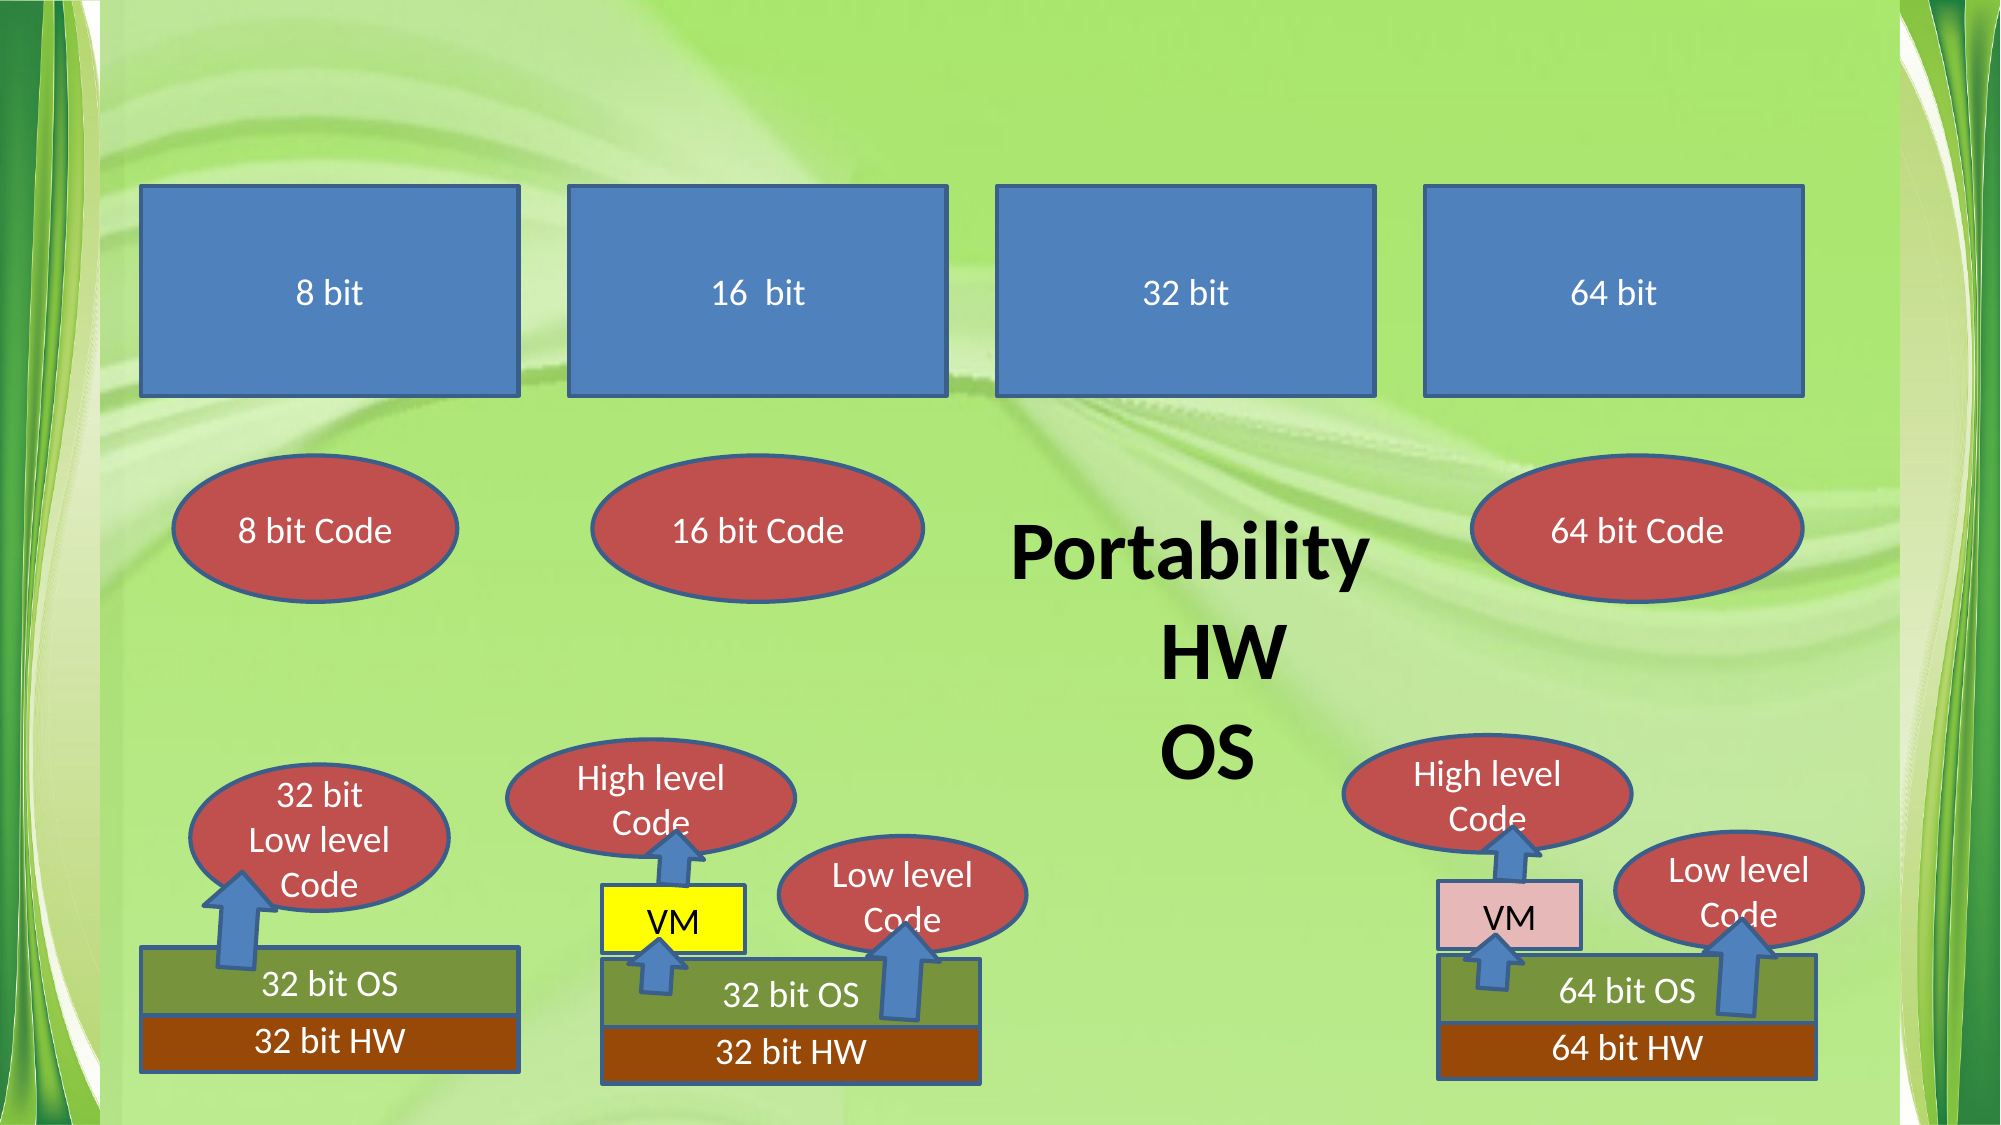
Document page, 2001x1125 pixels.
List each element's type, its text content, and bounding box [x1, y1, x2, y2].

text_box Low level Code [1613, 829, 1865, 950]
text_box [1479, 824, 1543, 884]
text_box Low level Code [776, 833, 1029, 954]
text_box High level Code [505, 737, 798, 859]
text_box [1701, 916, 1779, 1019]
text_box 32 bit OS [600, 957, 982, 1029]
text_box 32 bit OS [139, 945, 521, 1018]
text_box 32 bit HW [139, 1018, 521, 1074]
text_box 64 bit Code [1469, 453, 1805, 604]
text_box High level Code [1341, 732, 1634, 855]
text_box VM [600, 883, 747, 955]
text_box 16 bit Code [590, 453, 926, 604]
text_box 64 bit OS [1436, 953, 1818, 1025]
picture [0, 0, 2000, 1125]
text_box [1462, 932, 1526, 992]
text_box Portability HW OS [995, 489, 1386, 804]
text_box 32 bit Low level Code [188, 762, 451, 913]
text_box 8 bit [139, 184, 521, 398]
text_box VM [1436, 879, 1583, 951]
text_box [864, 920, 942, 1023]
text_box 16 bit [567, 184, 949, 398]
text_box [201, 869, 279, 972]
text_box 8 bit Code [171, 453, 460, 604]
text_box [643, 828, 707, 889]
text_box [626, 936, 689, 997]
text_box 32 bit [995, 184, 1377, 398]
text_box 64 bit [1423, 184, 1805, 398]
text_box 32 bit HW [600, 1029, 982, 1086]
text_box 64 bit HW [1436, 1025, 1818, 1081]
